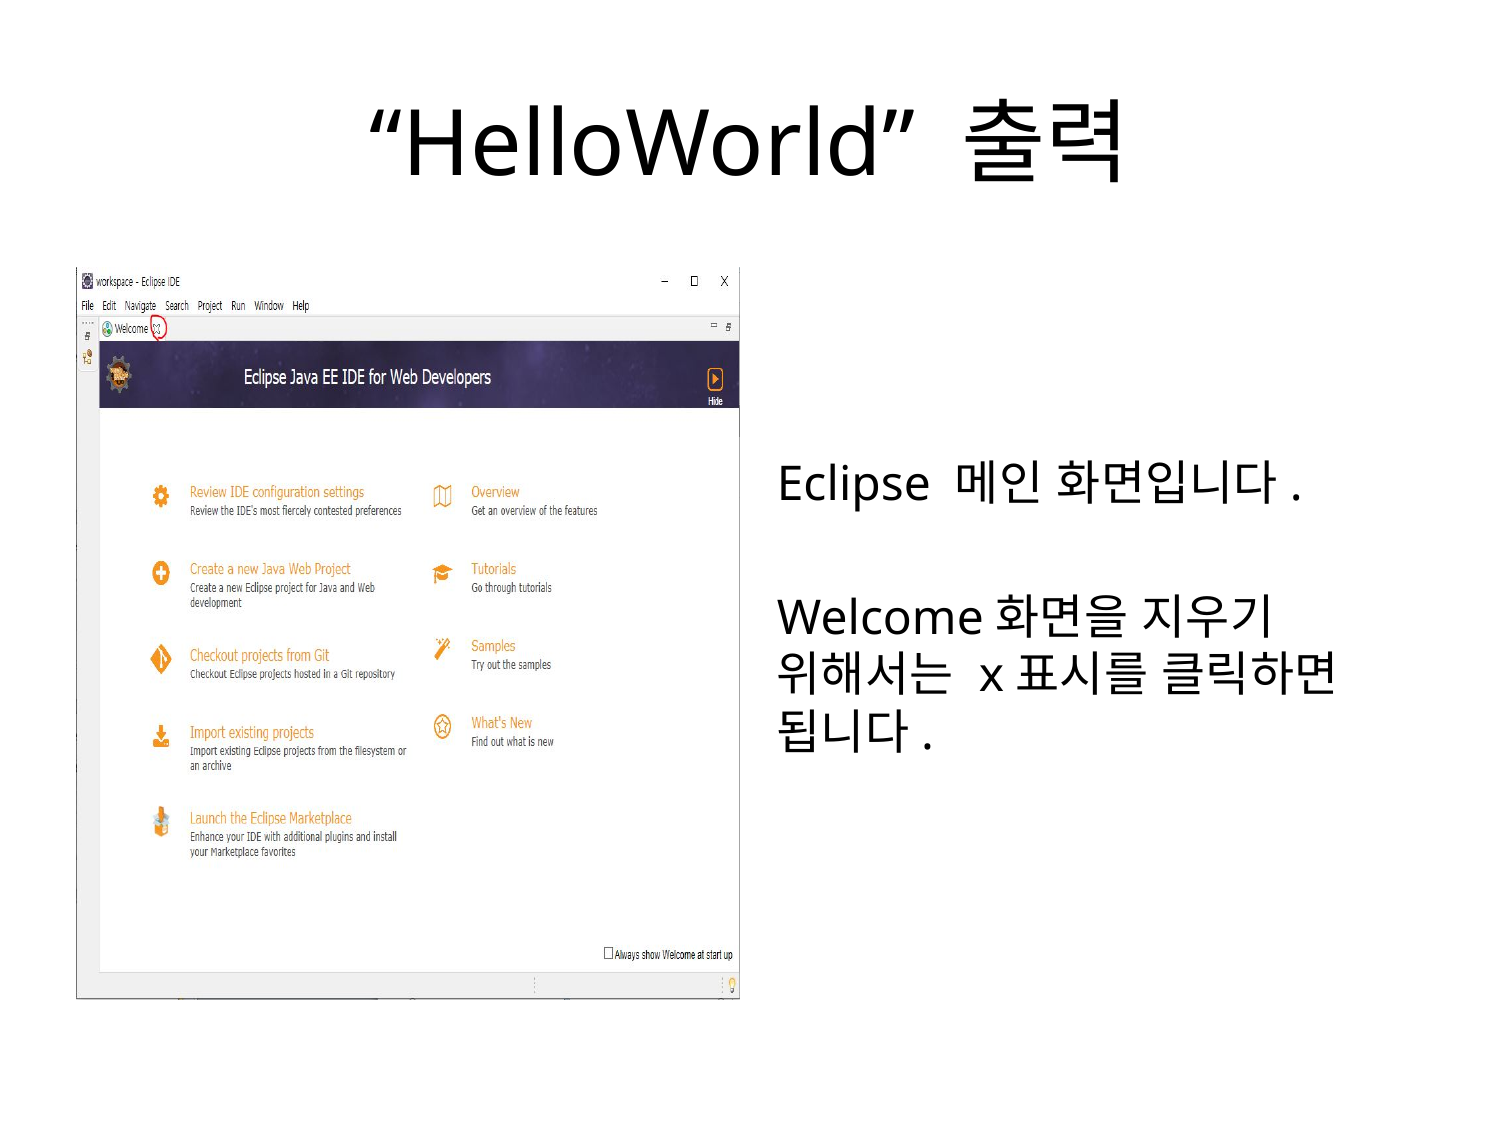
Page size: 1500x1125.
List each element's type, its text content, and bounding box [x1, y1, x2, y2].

title “HelloWorld” 출력 [75, 45, 1425, 233]
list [76, 266, 740, 1000]
list Eclipse 메인 화면입니다. Welcome화면을 지우기 위해서는 x표시를 클릭하면 됩니다. [761, 444, 1425, 787]
